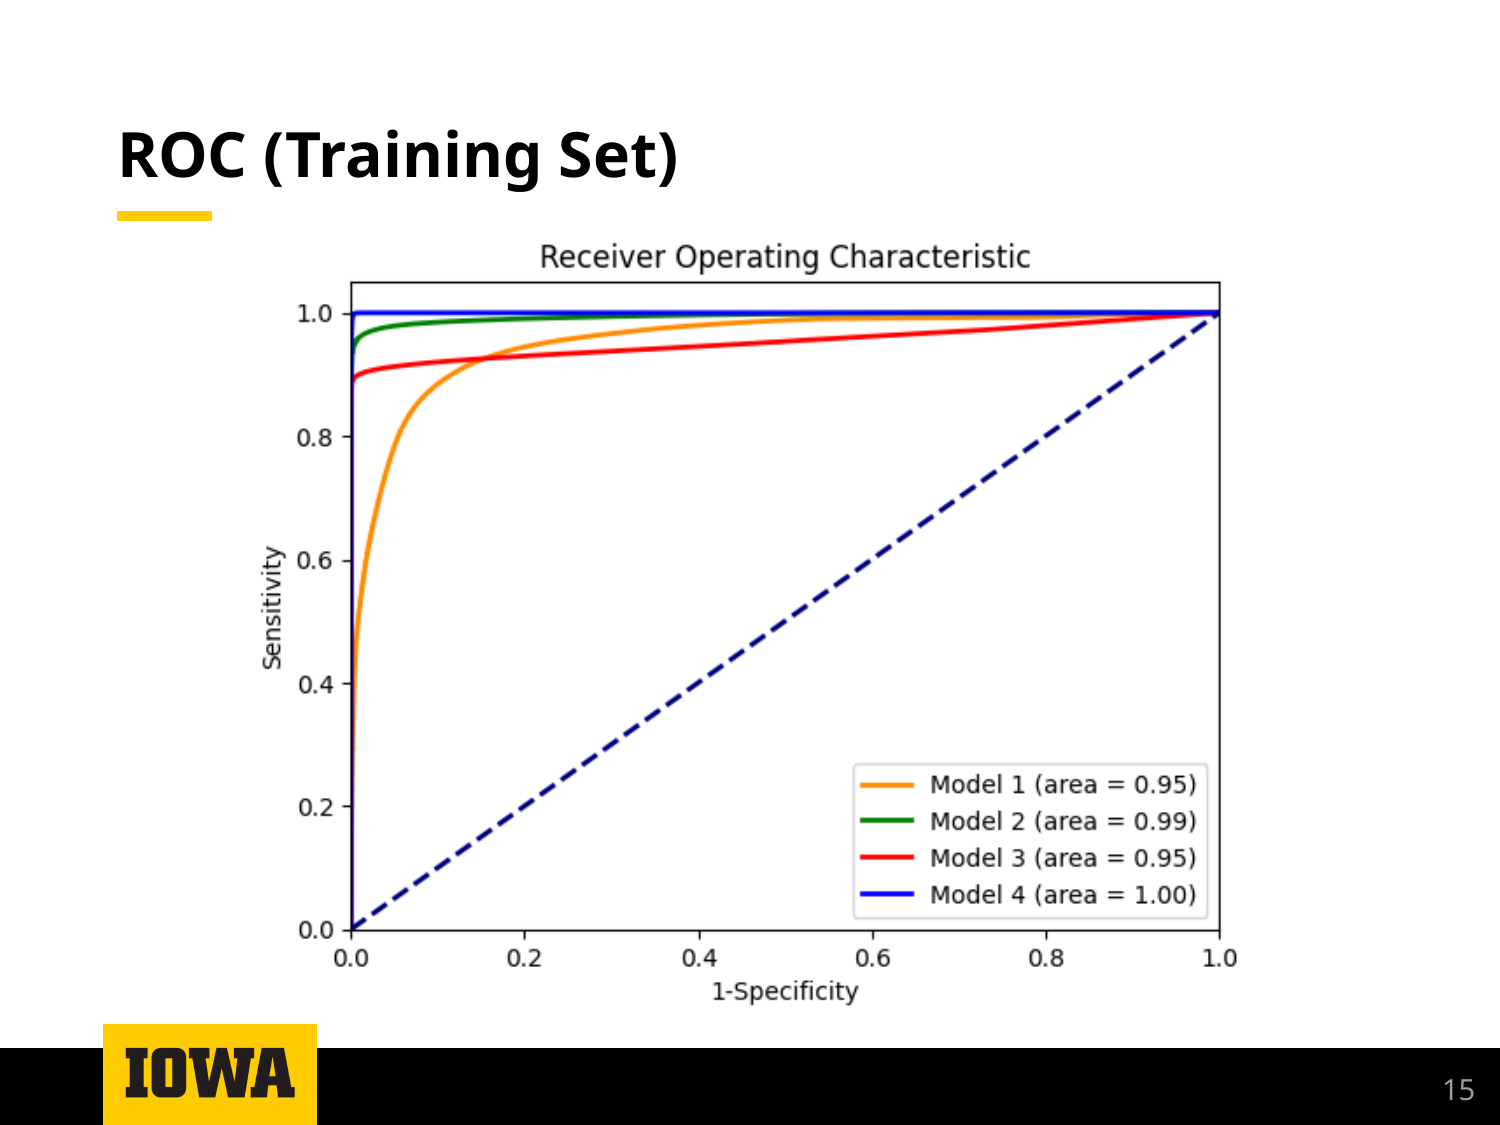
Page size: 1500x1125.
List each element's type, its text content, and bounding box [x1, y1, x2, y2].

title ROC (Training Set) [117, 86, 1383, 229]
picture [103, 226, 1256, 1125]
slide_number 15 [1423, 1061, 1491, 1122]
